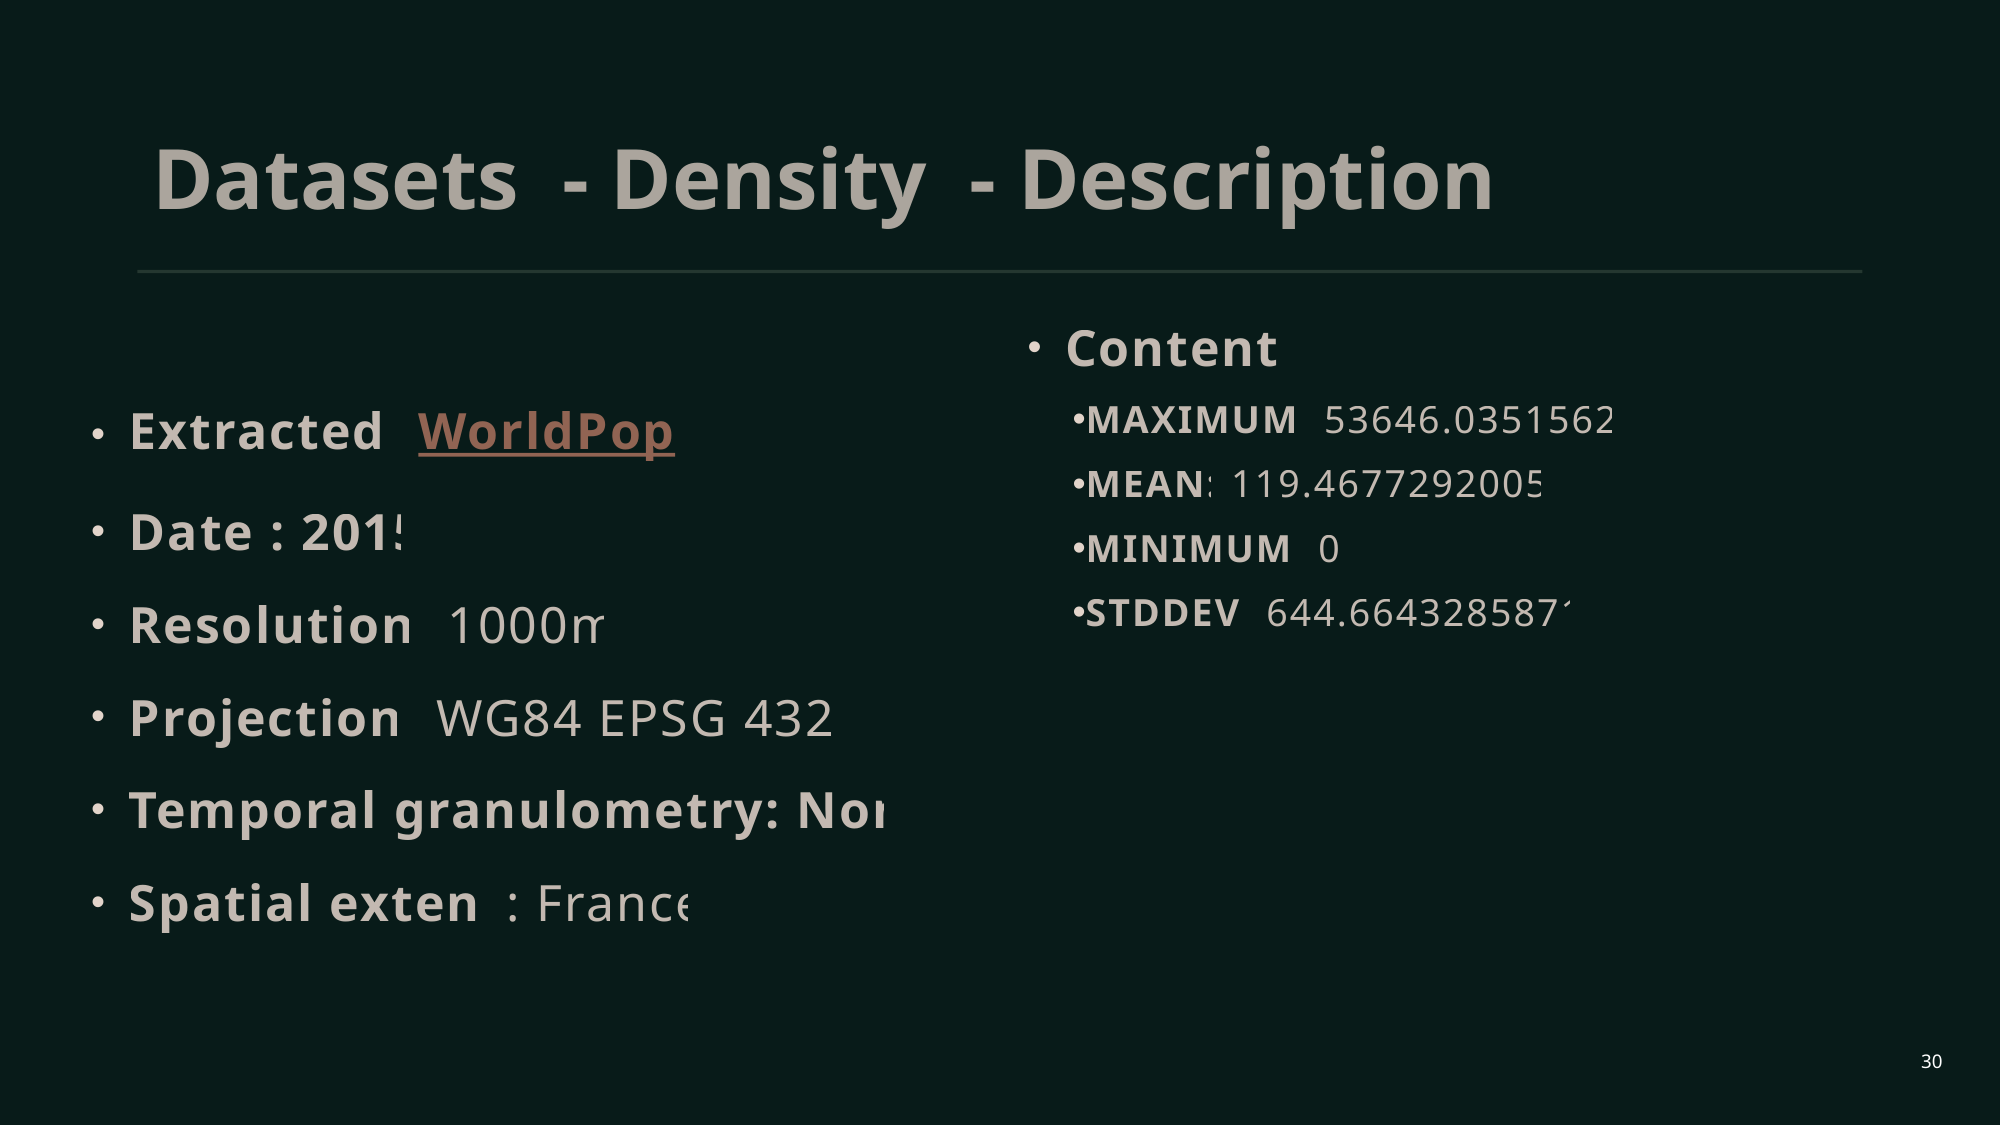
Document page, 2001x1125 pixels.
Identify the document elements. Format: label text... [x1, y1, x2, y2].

text_box 30 [1725, 1042, 1958, 1103]
list Content: MAXIMUM: 53646.03515625 MEAN: 119.46772920052 MINIMUM: 0 STDDEV: 644.66432858711 [1012, 297, 1954, 1061]
list Extracted: WorldPop Date : 2015 Resolution: 1000m Projection: WG84 EPSG 4326 Temporal granulometry: None Spatial extent: France [76, 297, 988, 1014]
title Datasets - Density - Description [137, 108, 1863, 244]
